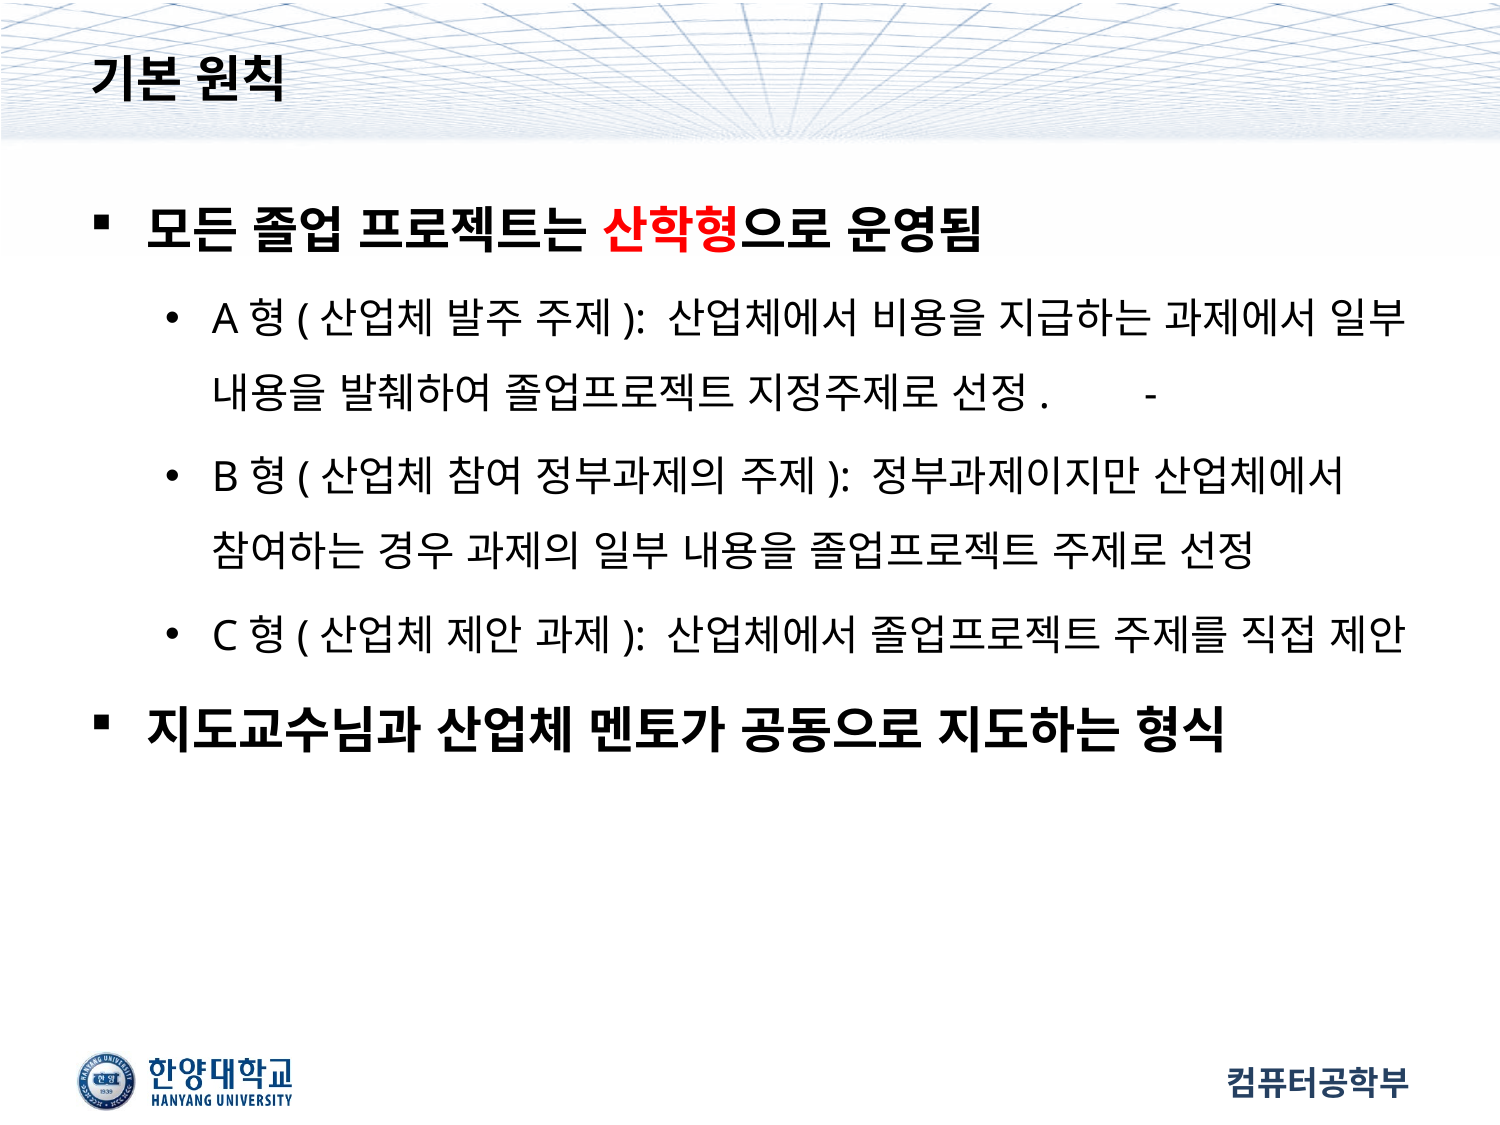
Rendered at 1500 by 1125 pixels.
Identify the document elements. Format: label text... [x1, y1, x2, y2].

picture [147, 1057, 292, 1106]
picture [76, 1051, 136, 1111]
list 모든 졸업 프로젝트는 산학형으로 운영됨 A형(산업체 발주 주제): 산업체에서 비용을 지급하는 과제에서 일부 내용을 발췌하여 졸업프로젝트 지정주제로 선정. - B형(산업체 참여 정부과제의 주제): 정부과제이지만 산업체에서 참여하는 경우 과제의 일부 내용을 졸업프로젝트 주제로 선정 C형(산업체 제안 과제): 산업체에서 졸업프로젝트 주제를 직접 제안 지도교수님과 산업체 멘토가 공동으로 지도하는 형식 [75, 160, 1425, 1035]
title 기본 원칙 [75, 30, 1425, 124]
